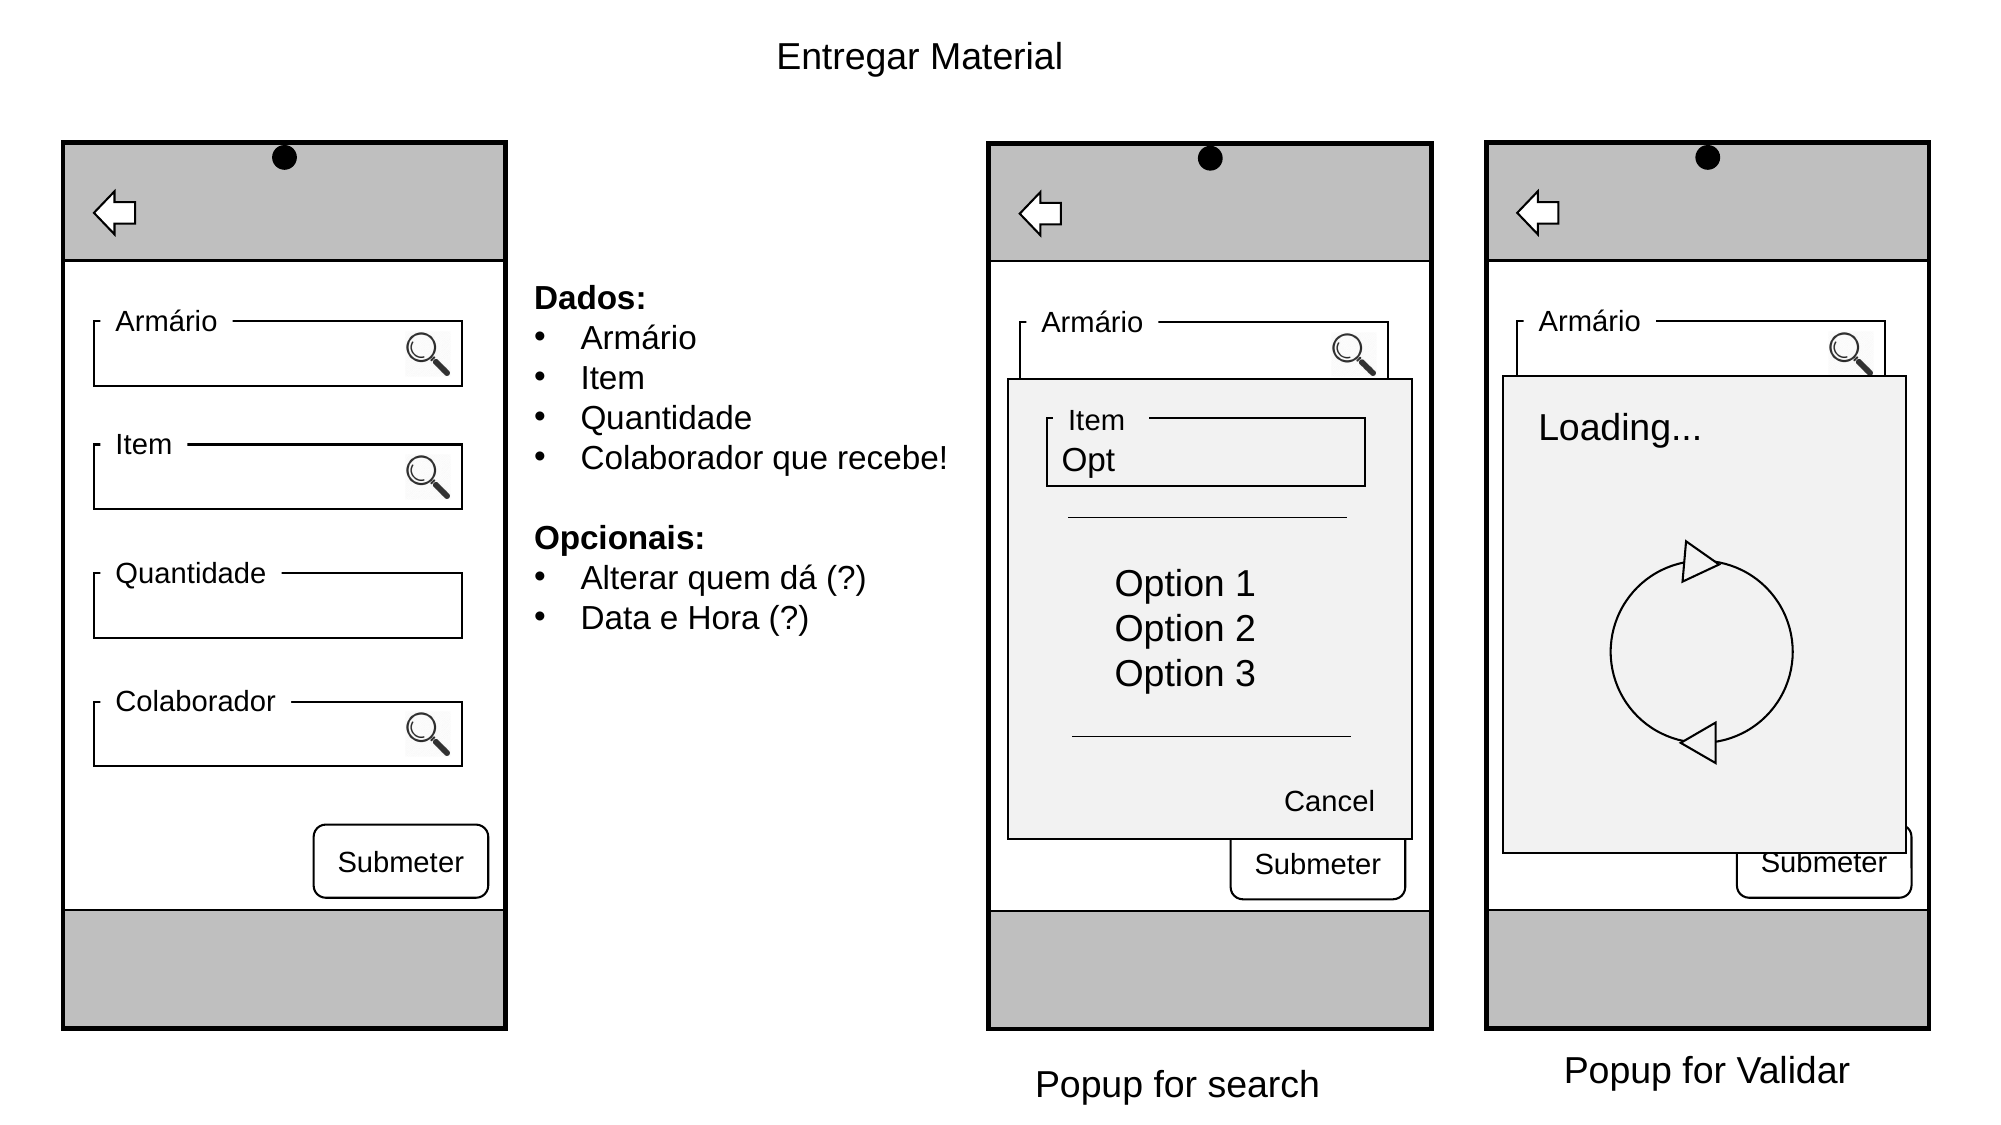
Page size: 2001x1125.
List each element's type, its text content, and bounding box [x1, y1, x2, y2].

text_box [1008, 378, 1413, 840]
text_box Entregar Material [761, 24, 1079, 85]
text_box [988, 143, 1432, 1030]
text_box Popup for Validar [1549, 1038, 1866, 1099]
text_box Popup for search [1019, 1052, 1336, 1113]
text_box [1486, 142, 1930, 1029]
text_box Dados: Armário Item Quantidade Colaborador que recebe! Opcionais: Alterar quem dá (?) Data e Hora (?) [519, 268, 964, 684]
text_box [62, 142, 506, 1029]
picture [1331, 332, 1377, 377]
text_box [1503, 375, 1906, 853]
